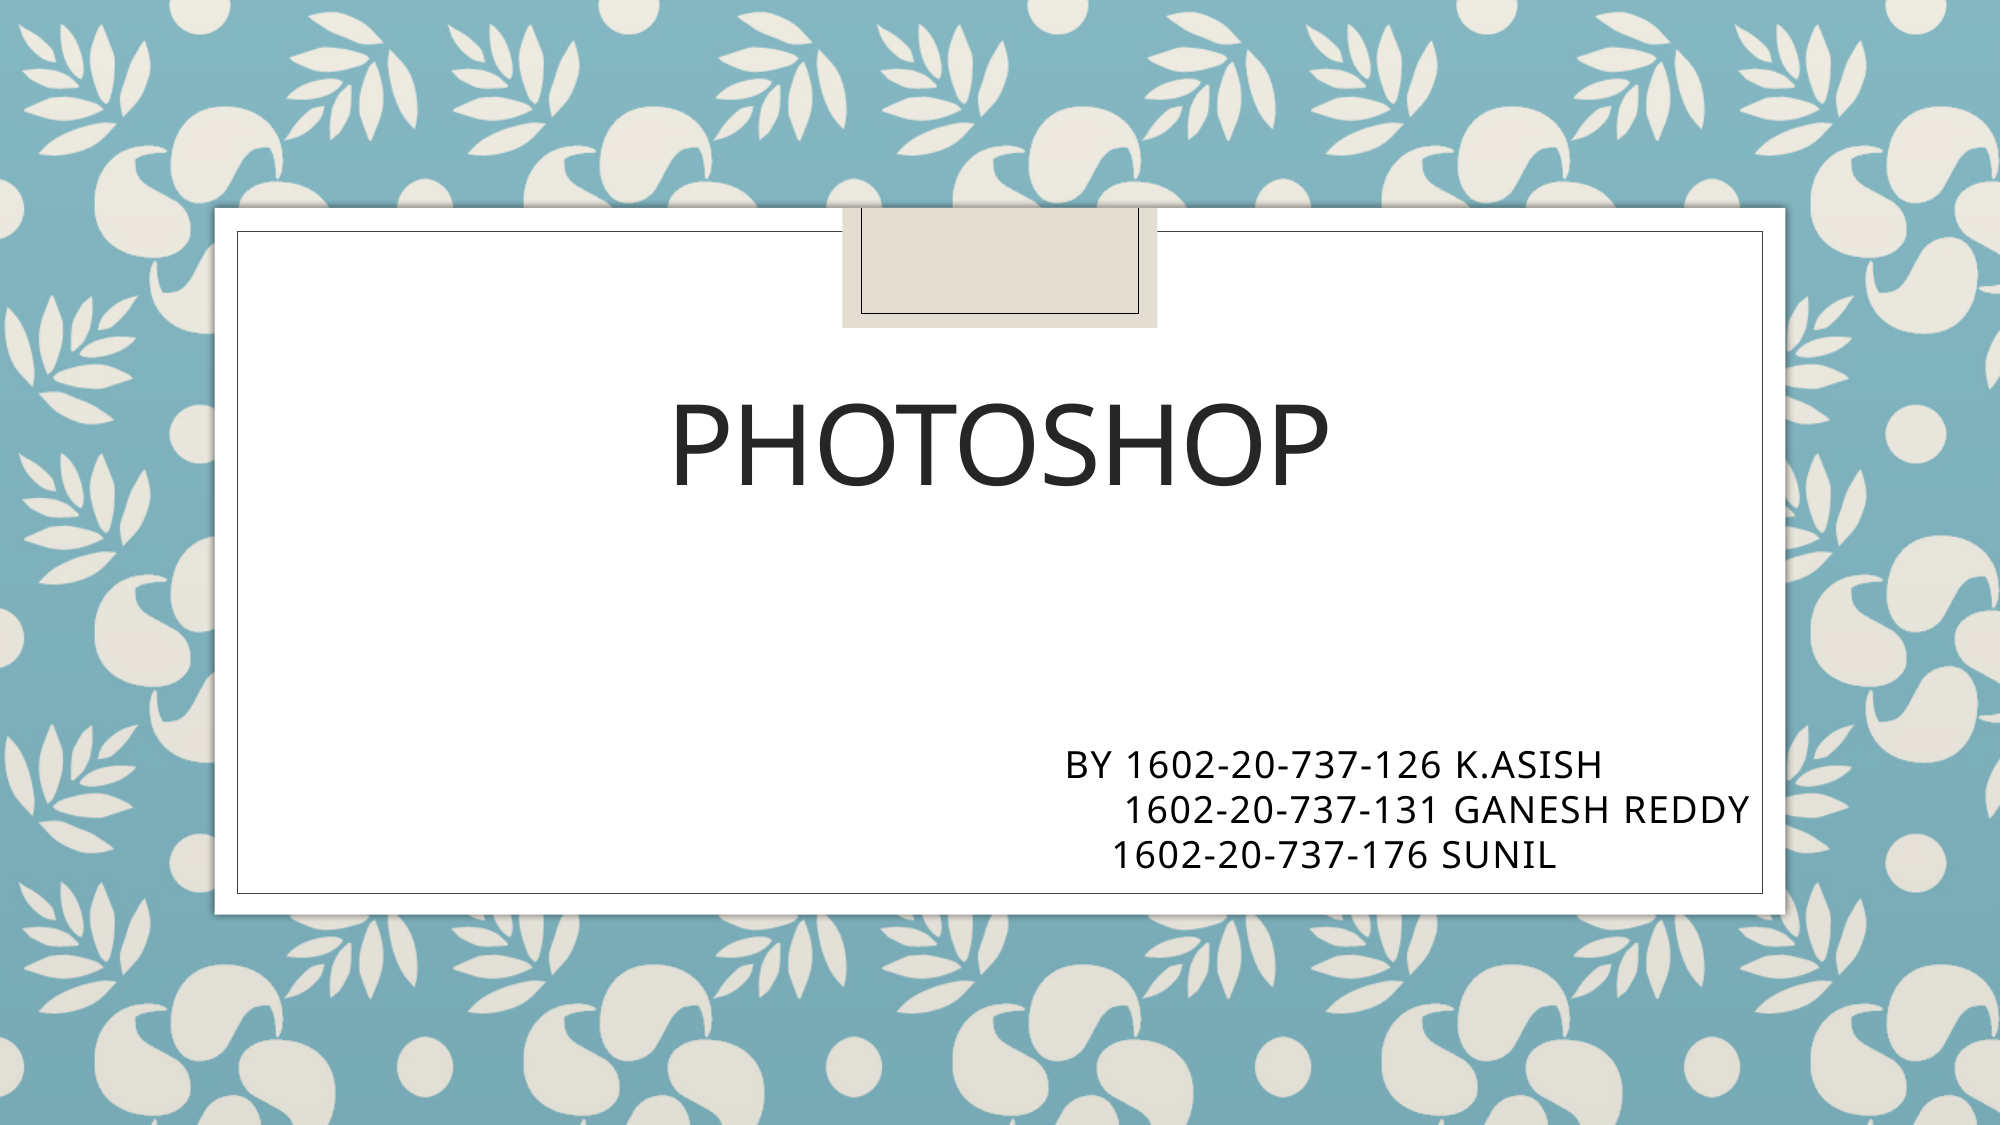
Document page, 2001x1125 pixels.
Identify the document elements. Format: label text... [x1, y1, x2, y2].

title photoshop [256, 239, 1744, 665]
subtitle BY 1602-20-737-126 K.ASISH 1602-20-737-131 GANESH REDDY 1602-20-737-176 SUNIL [590, 734, 2000, 913]
